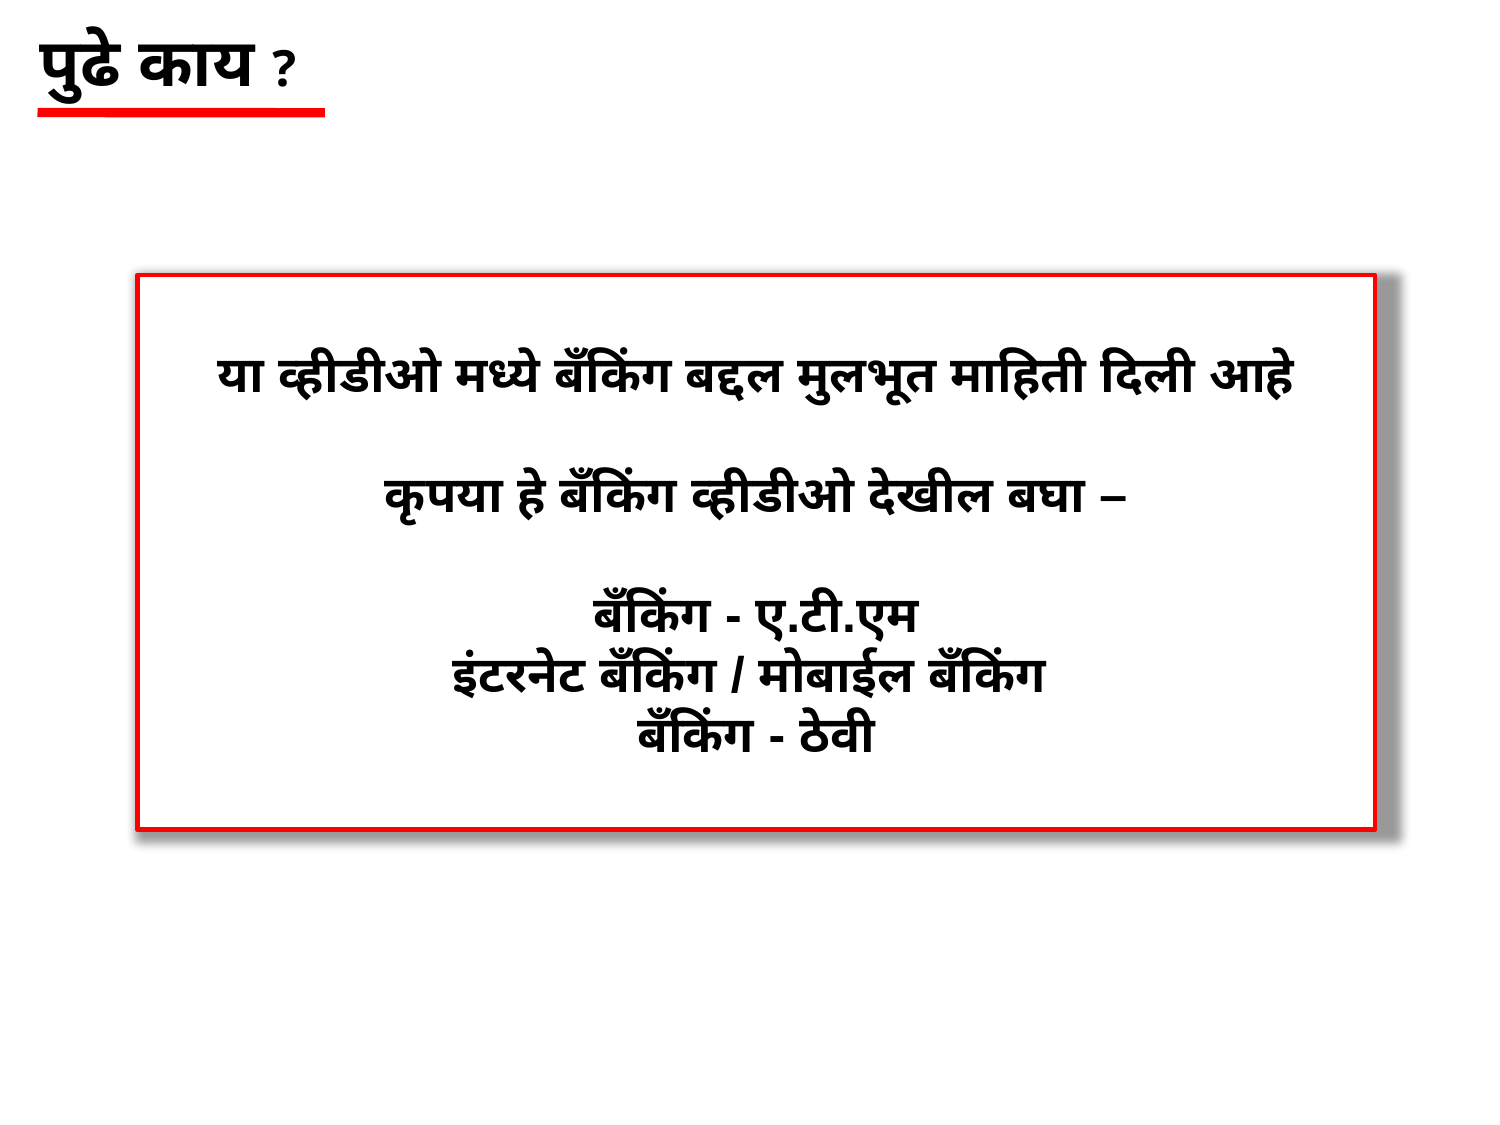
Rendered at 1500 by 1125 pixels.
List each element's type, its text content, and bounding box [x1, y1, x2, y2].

text_box पुढे काय ? [24, 12, 1375, 108]
text_box या व्हीडीओ मध्ये बँकिंग बद्दल मुलभूत माहिती दिली आहे कृपया हे बँकिंग व्हीडीओ देखील बघा – बँकिंग - ए.टी.एम इंटरनेट बँकिंग / मोबाईल बँकिंग बँकिंग - ठेवी [137, 275, 1375, 830]
